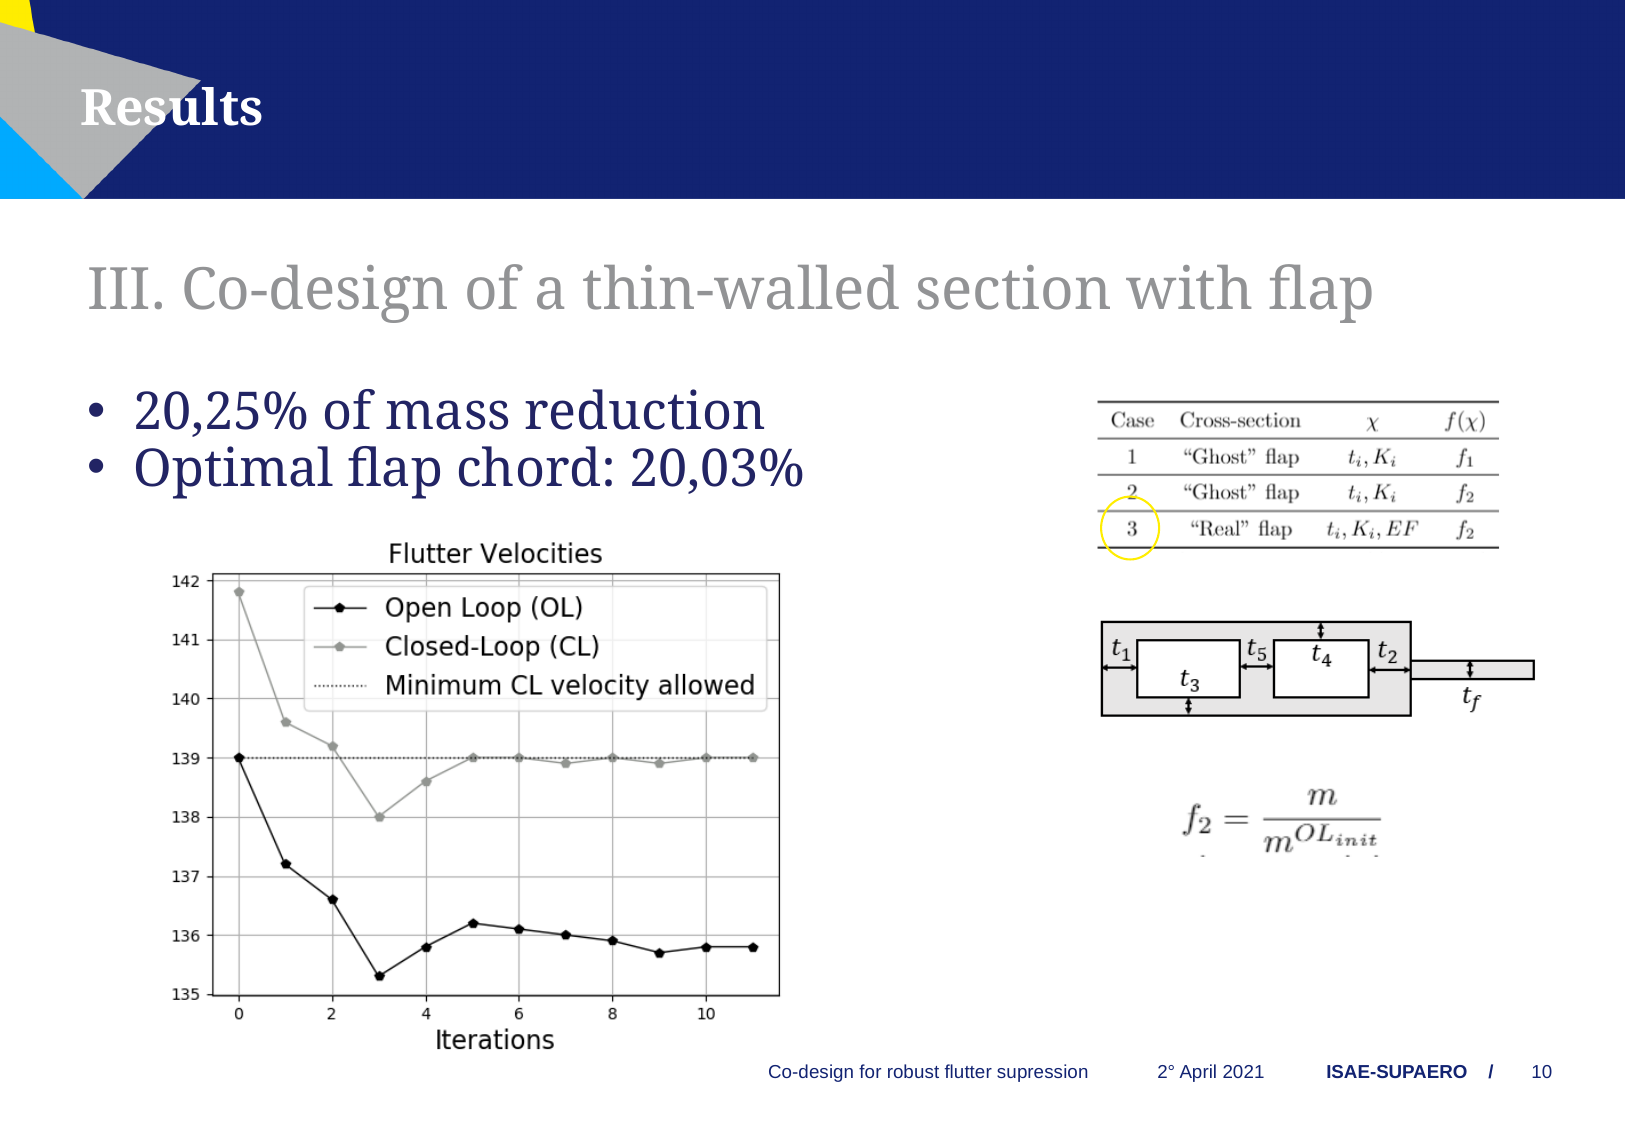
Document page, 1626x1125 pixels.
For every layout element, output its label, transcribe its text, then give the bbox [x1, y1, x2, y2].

picture [1176, 783, 1400, 857]
list III. Co-design of a thin-walled section with flap 20,25% of mass reduction Optimal flap chord: 20,03% [72, 251, 1552, 1026]
picture [121, 507, 852, 1056]
picture [0, 0, 1625, 199]
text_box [1091, 392, 1504, 560]
list Co-design for robust flutter supression [690, 1055, 1104, 1089]
picture [1094, 606, 1543, 735]
list 2° April 2021 [1133, 1055, 1289, 1089]
list Results [65, 75, 1548, 131]
